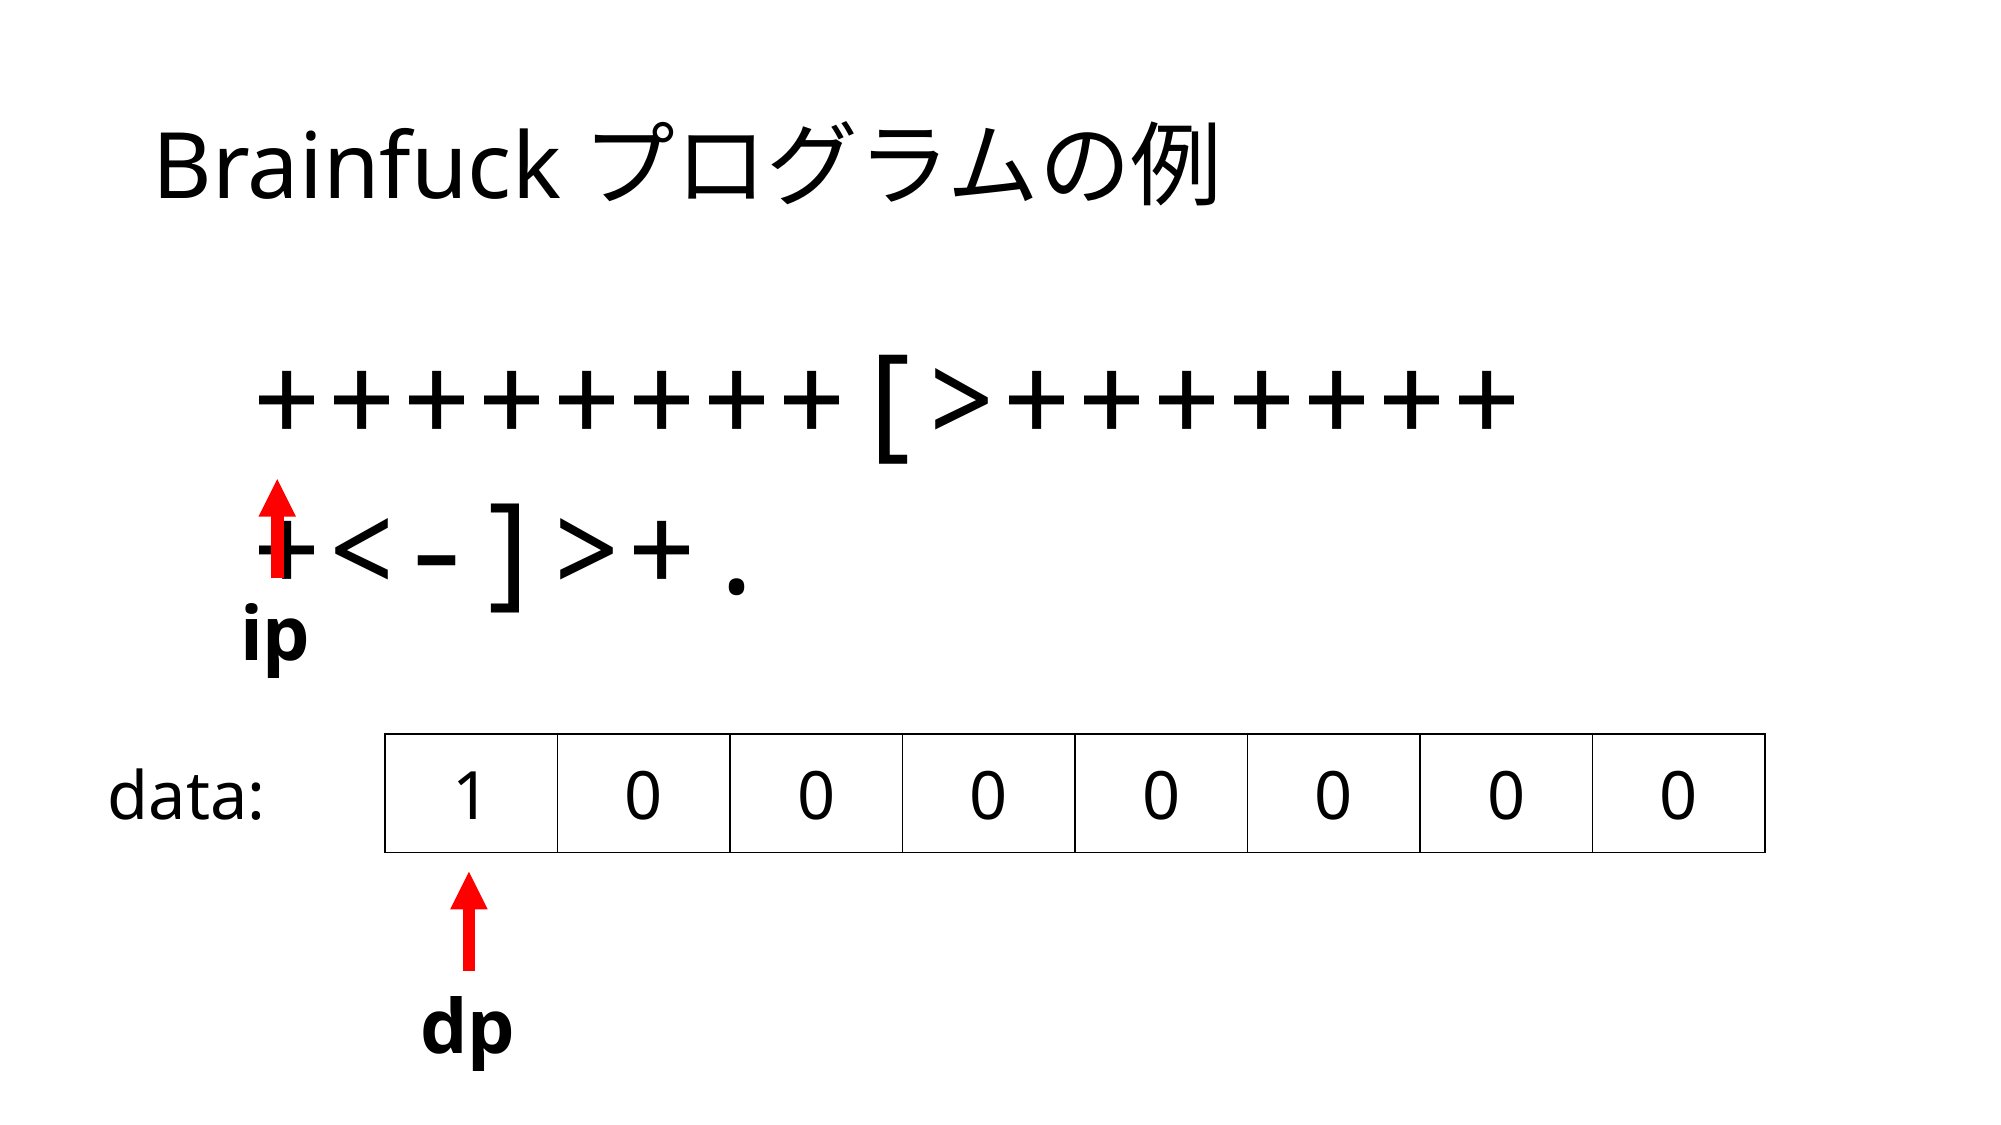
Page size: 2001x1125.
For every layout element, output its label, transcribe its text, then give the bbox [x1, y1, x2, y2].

table_header 0 [1248, 735, 1419, 852]
table_header 0 [903, 735, 1074, 852]
table_header 0 [731, 735, 902, 852]
text_box ++++++++[>++++++++<-]>+. [234, 312, 1765, 628]
table_header 0 [558, 735, 729, 852]
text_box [225, 479, 330, 685]
table_header 1 [386, 735, 557, 852]
text_box data: [93, 745, 321, 840]
title Brainfuckプログラムの例 [137, 59, 1863, 278]
table_header 0 [1593, 735, 1764, 852]
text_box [405, 871, 533, 1077]
table_header 0 [1421, 735, 1592, 852]
table_header 0 [1076, 735, 1247, 852]
